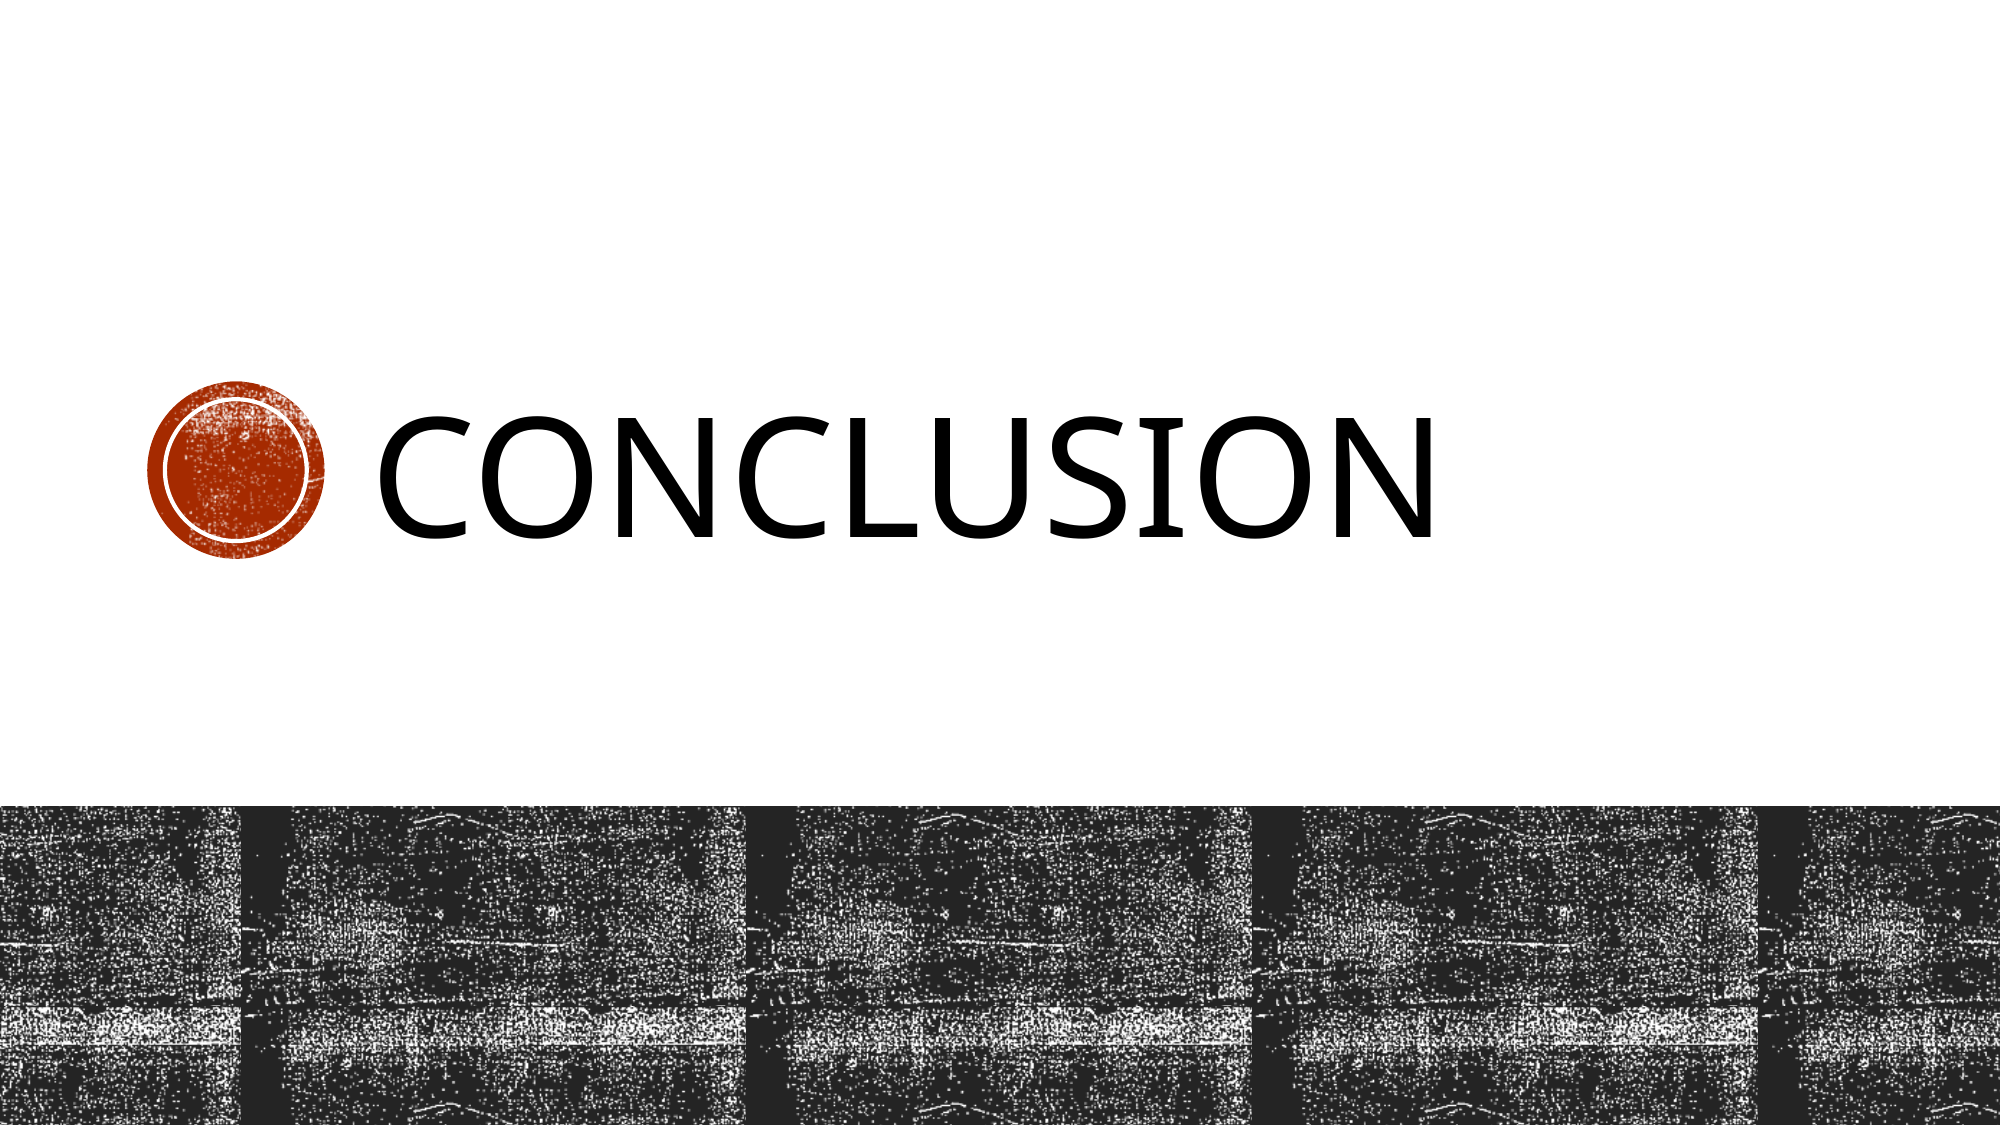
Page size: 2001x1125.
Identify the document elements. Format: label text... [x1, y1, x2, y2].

title Conclusion [355, 201, 1878, 779]
